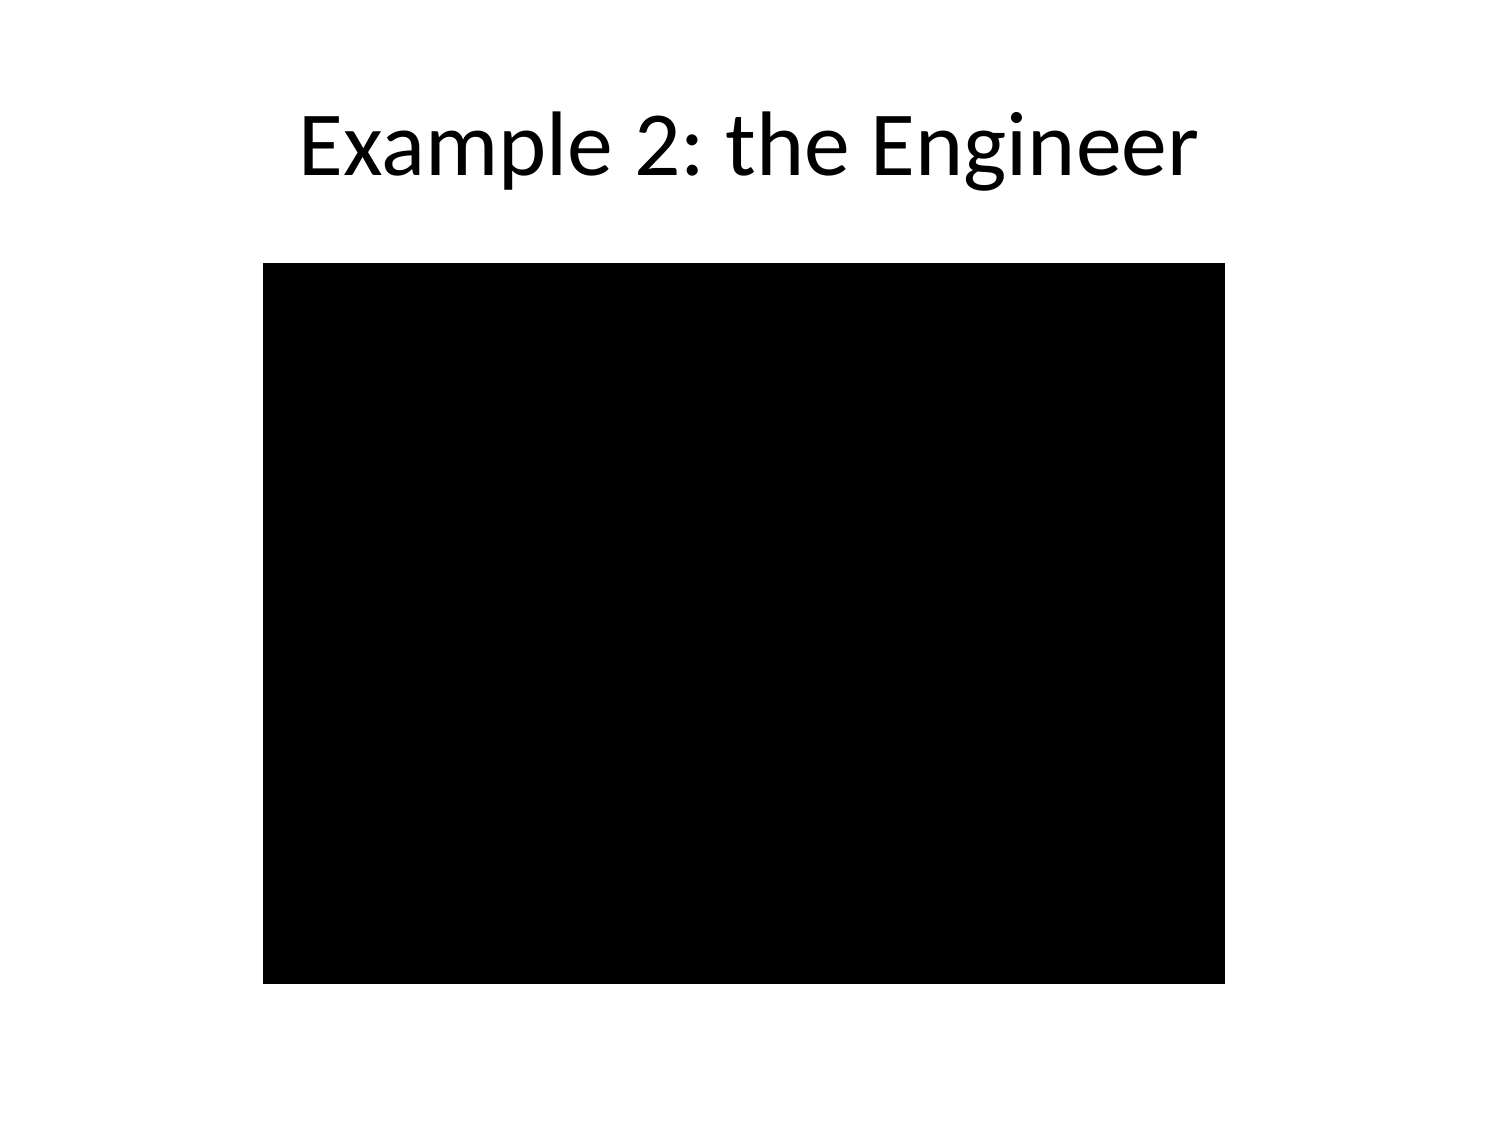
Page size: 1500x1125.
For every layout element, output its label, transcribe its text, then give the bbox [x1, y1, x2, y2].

title Example 2: the Engineer [75, 45, 1425, 233]
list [262, 262, 1226, 985]
